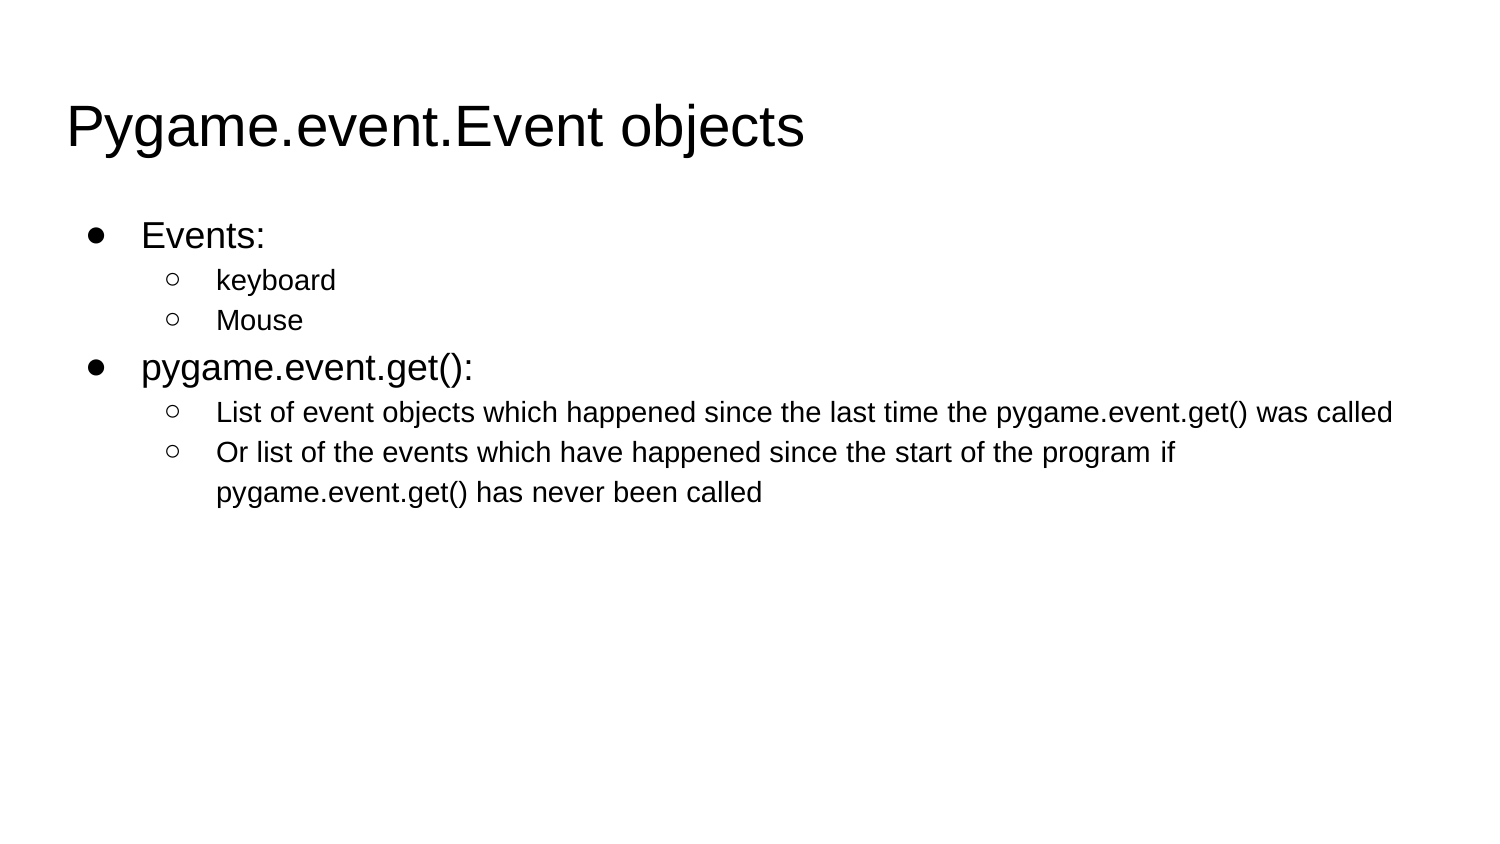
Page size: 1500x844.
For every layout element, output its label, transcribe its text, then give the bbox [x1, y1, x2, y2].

list Events: keyboard Mouse pygame.event.get(): List of event objects which happened since the last time the pygame.event.get() was called Or list of the events which have happened since the start of the program if pygame.event.get() has never been called [51, 189, 1449, 750]
title Pygame.event.Event objects [51, 72, 1449, 167]
